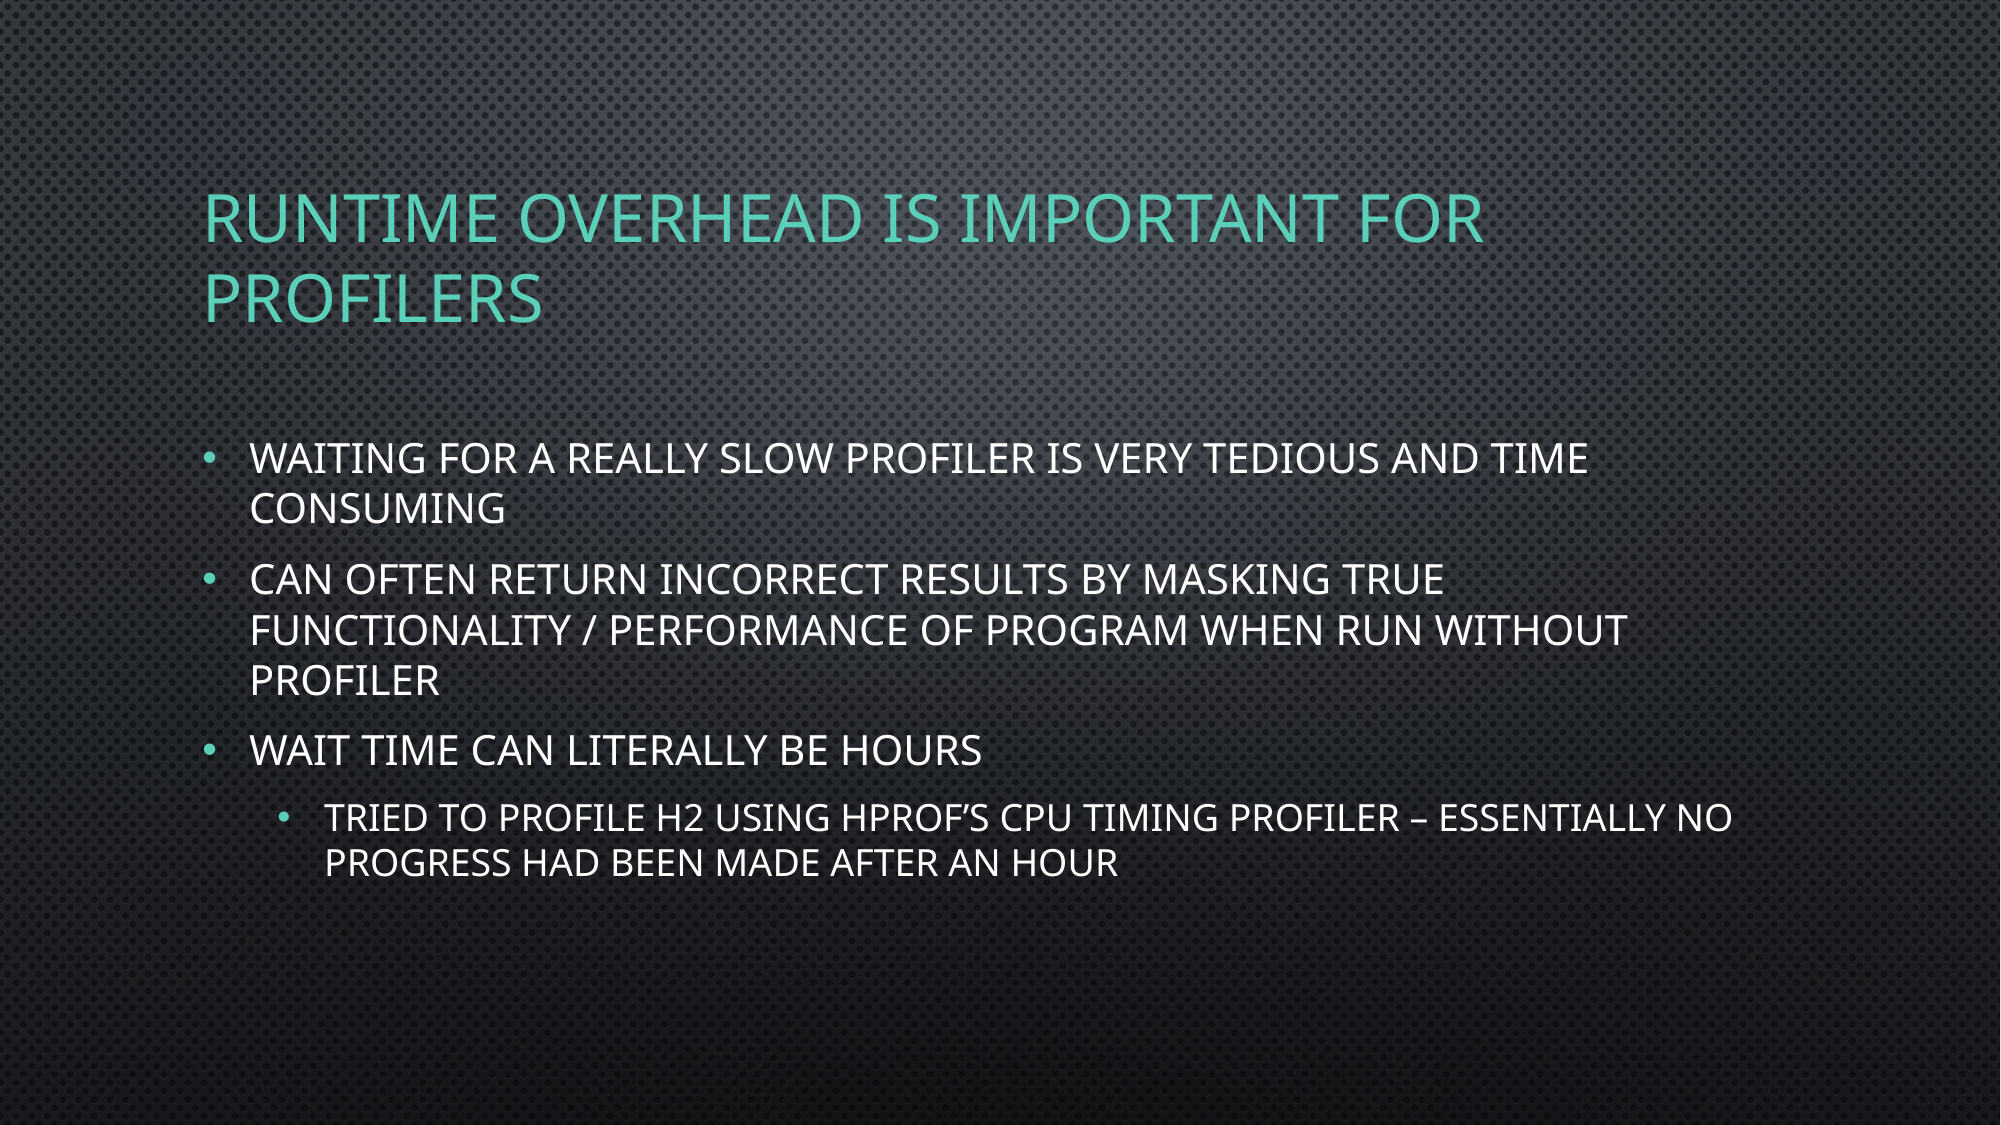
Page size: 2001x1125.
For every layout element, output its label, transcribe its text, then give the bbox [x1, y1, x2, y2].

list Waiting for a really slow profiler is very tedious and time consuming Can often return incorrect results by masking true functionality / performance of program when run without profiler Wait time can literally be hours Tried to profile H2 using HPROF’s CPU timing profiler – essentially no progress had been made after an hour [187, 437, 1813, 950]
title Runtime overhead is important for profilers [187, 99, 1813, 413]
